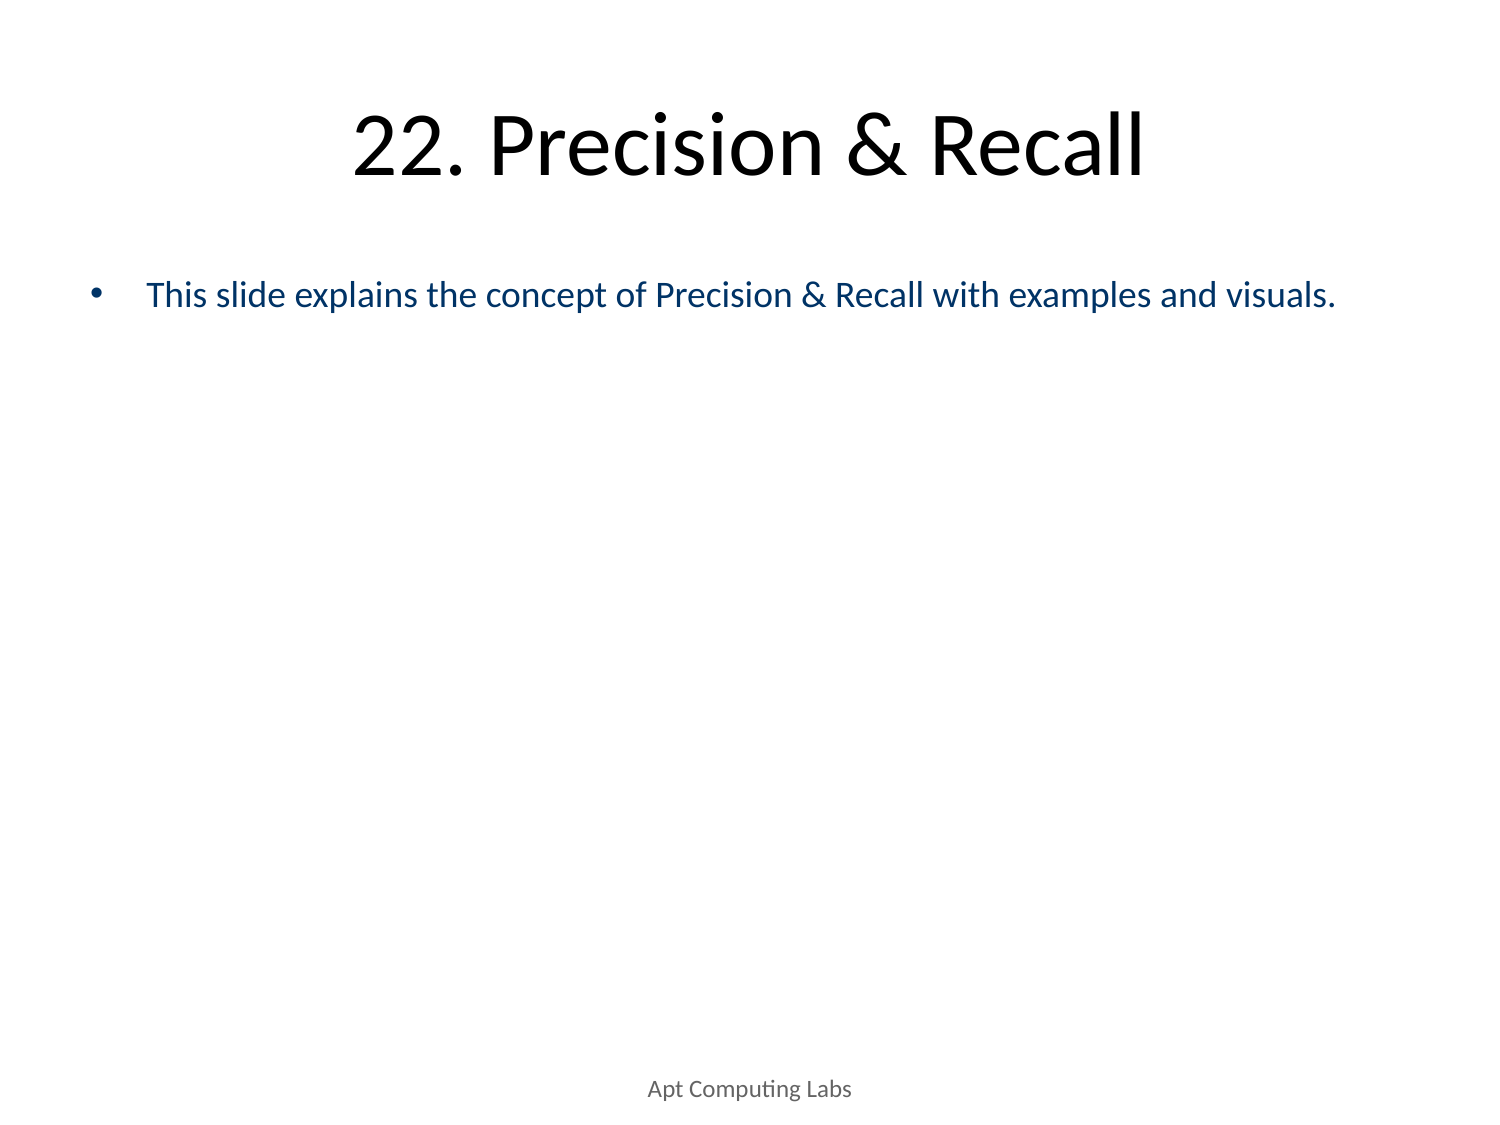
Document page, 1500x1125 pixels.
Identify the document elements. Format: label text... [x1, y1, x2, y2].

list This slide explains the concept of Precision & Recall with examples and visuals. [75, 262, 1425, 1005]
title 22. Precision & Recall [75, 45, 1425, 233]
text_box Apt Computing Labs [632, 1020, 868, 1110]
